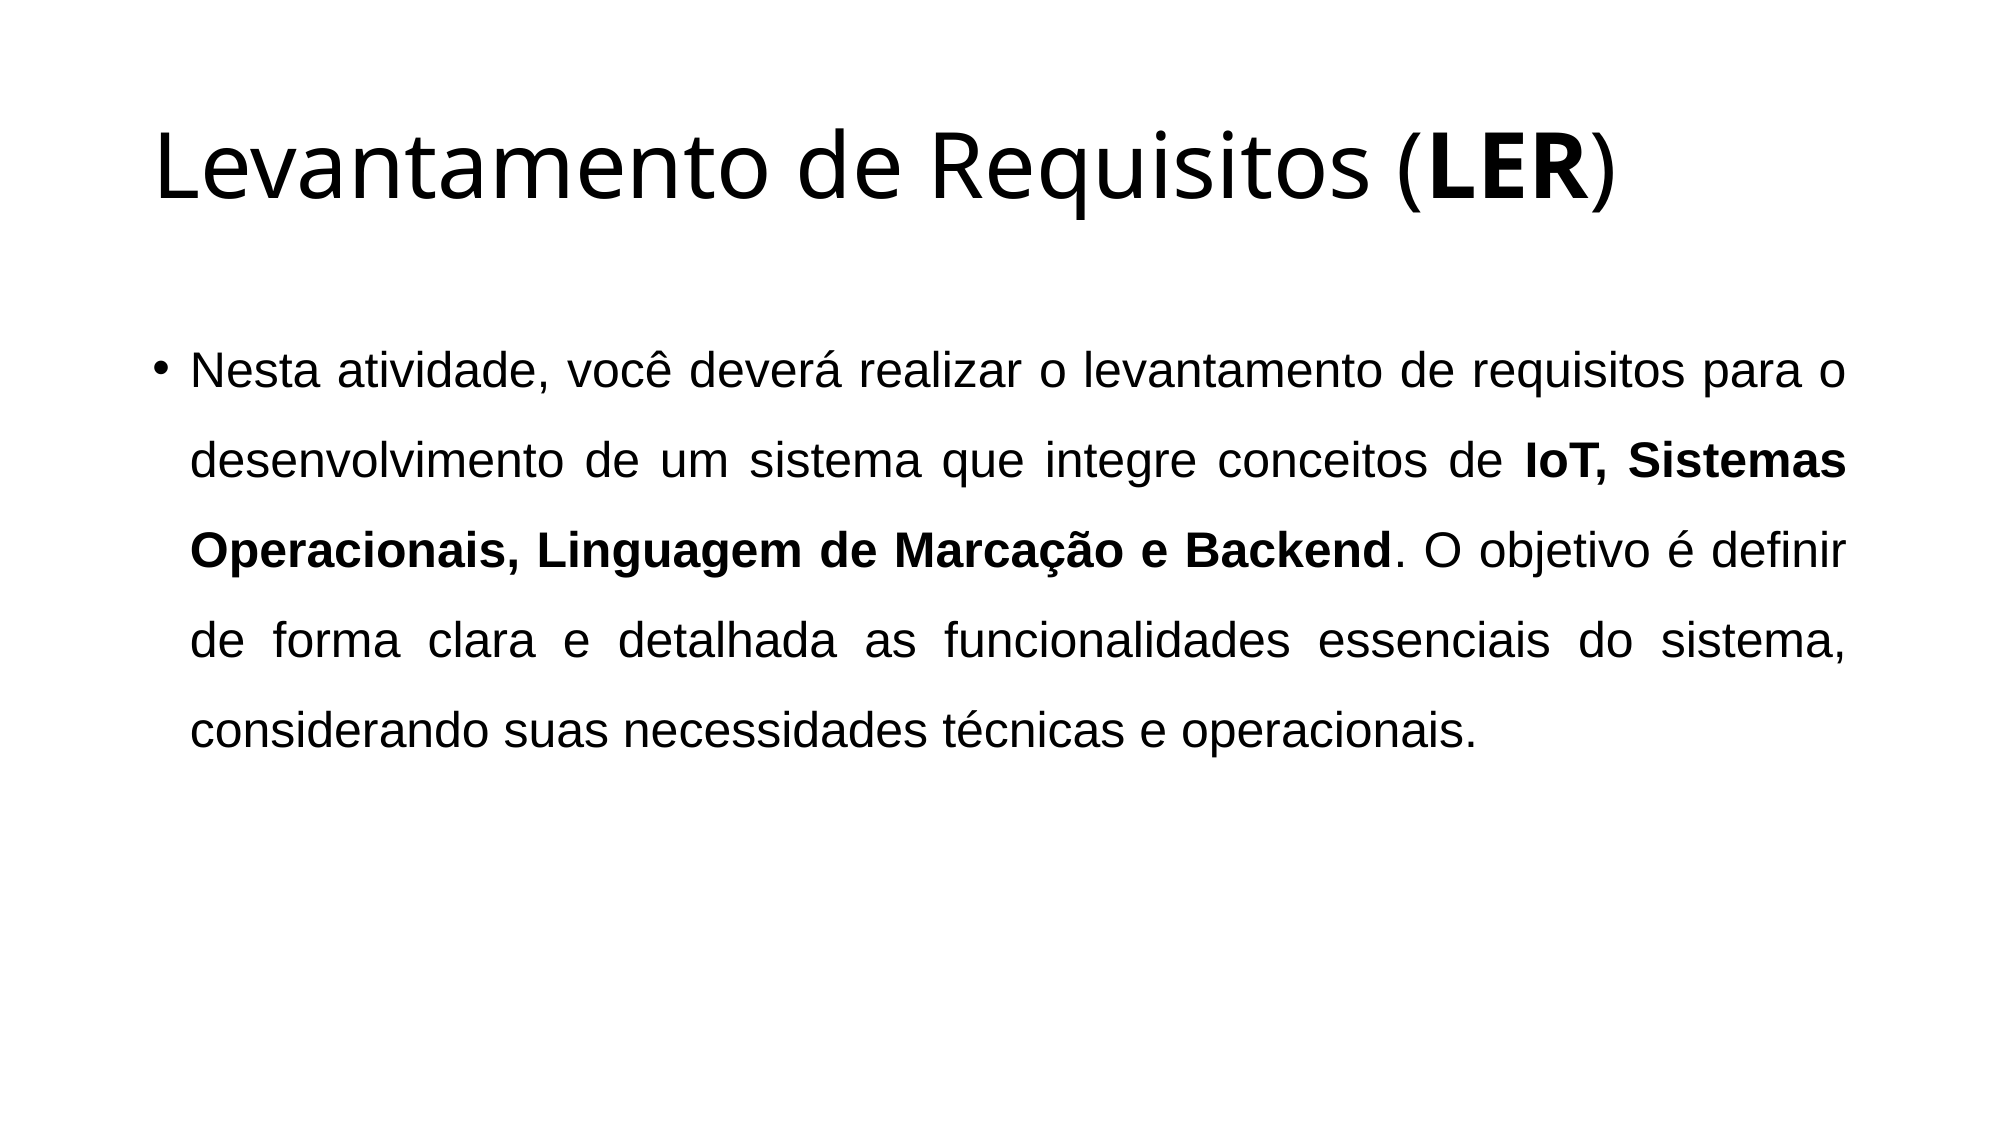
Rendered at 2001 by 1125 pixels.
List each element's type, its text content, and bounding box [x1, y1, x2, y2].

list Nesta atividade, você deverá realizar o levantamento de requisitos para o desenvolvimento de um sistema que integre conceitos de IoT, Sistemas Operacionais, Linguagem de Marcação e Backend. O objetivo é definir de forma clara e detalhada as funcionalidades essenciais do sistema, considerando suas necessidades técnicas e operacionais. [137, 299, 1863, 1014]
title Levantamento de Requisitos (LER) [137, 59, 1863, 278]
